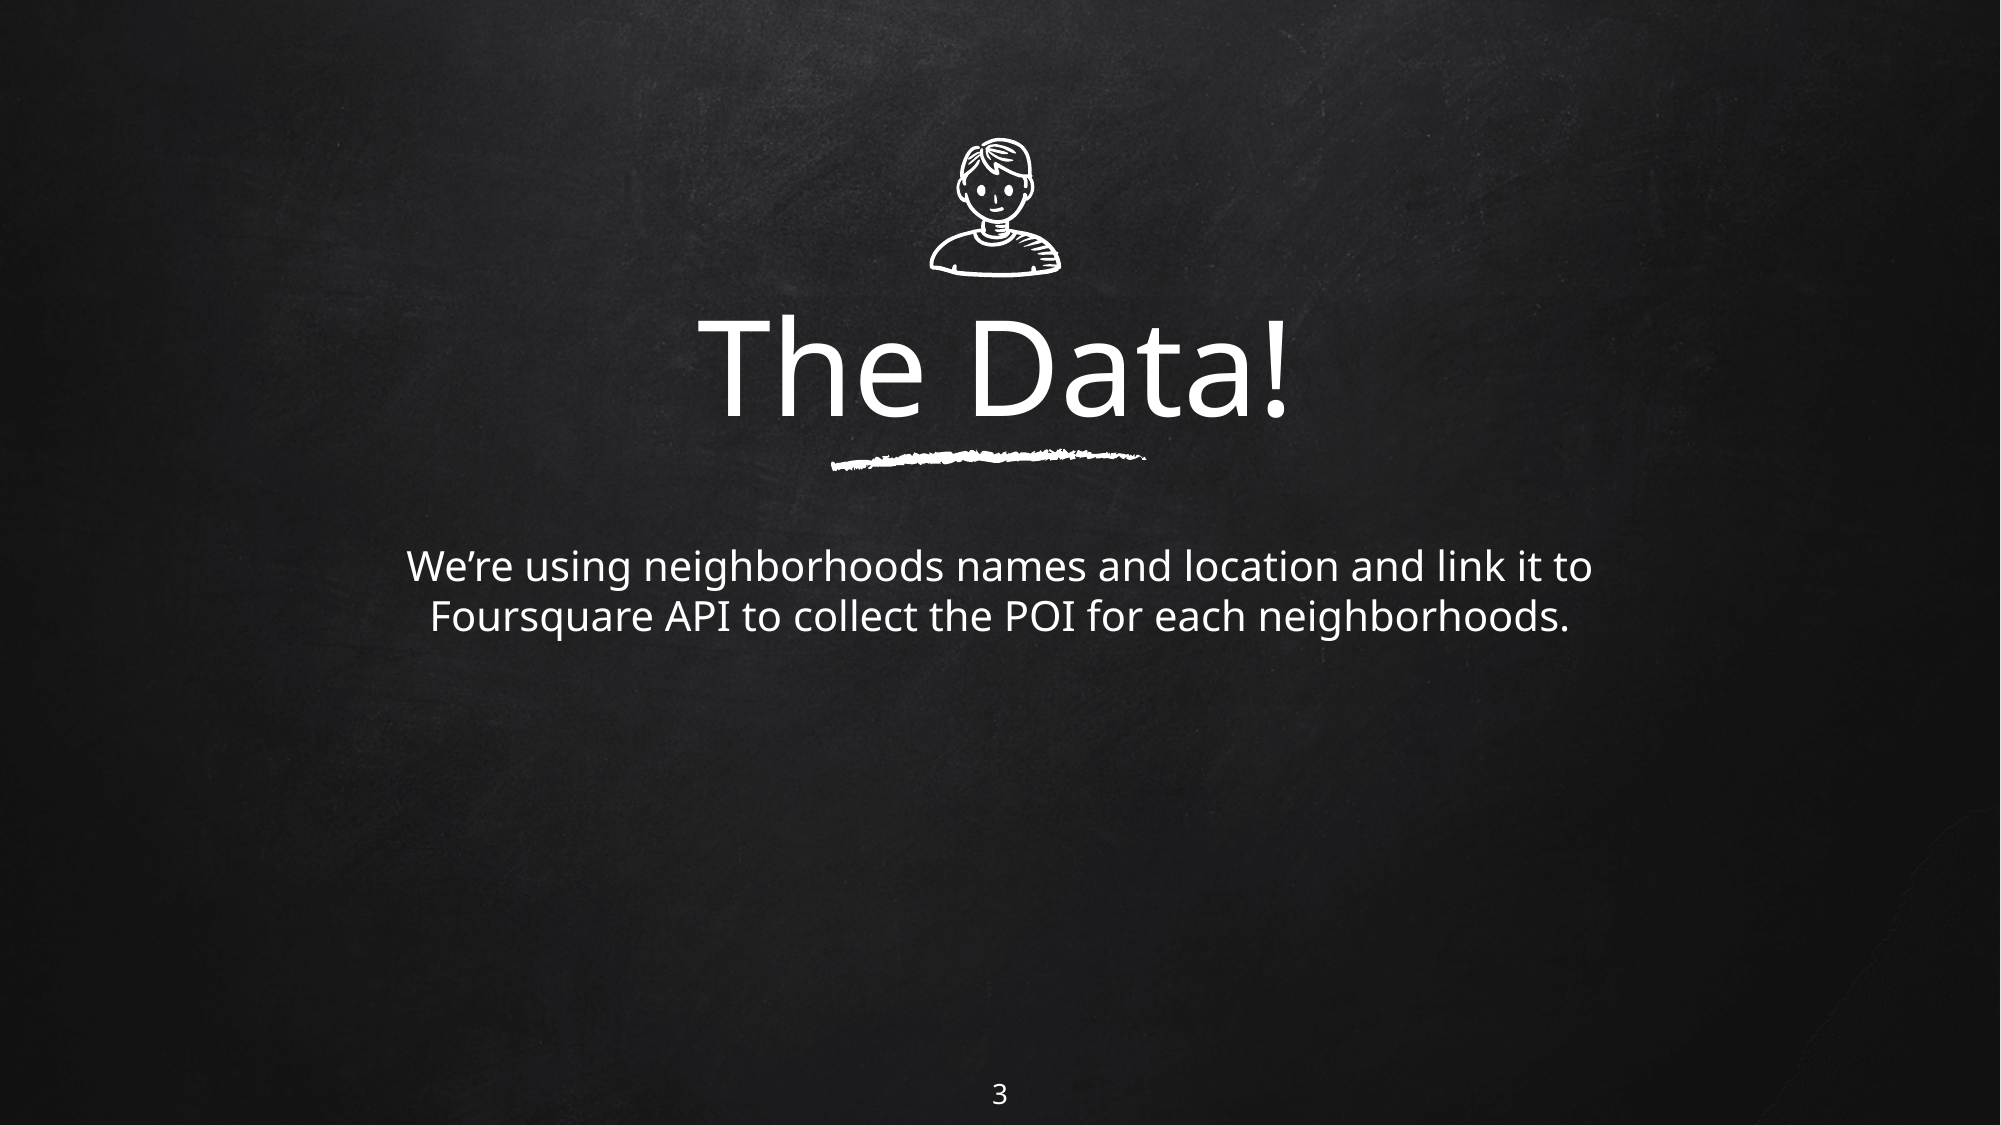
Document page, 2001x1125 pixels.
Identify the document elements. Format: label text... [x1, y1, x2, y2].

title The Data! [398, 262, 1593, 517]
subtitle We’re using neighborhoods names and location and link it to Foursquare API to collect the POI for each neighborhoods. [278, 519, 1722, 692]
picture [0, 0, 2001, 1125]
text_box [929, 137, 1062, 278]
text_box [831, 448, 1147, 472]
slide_number 3 [939, 1057, 1060, 1125]
